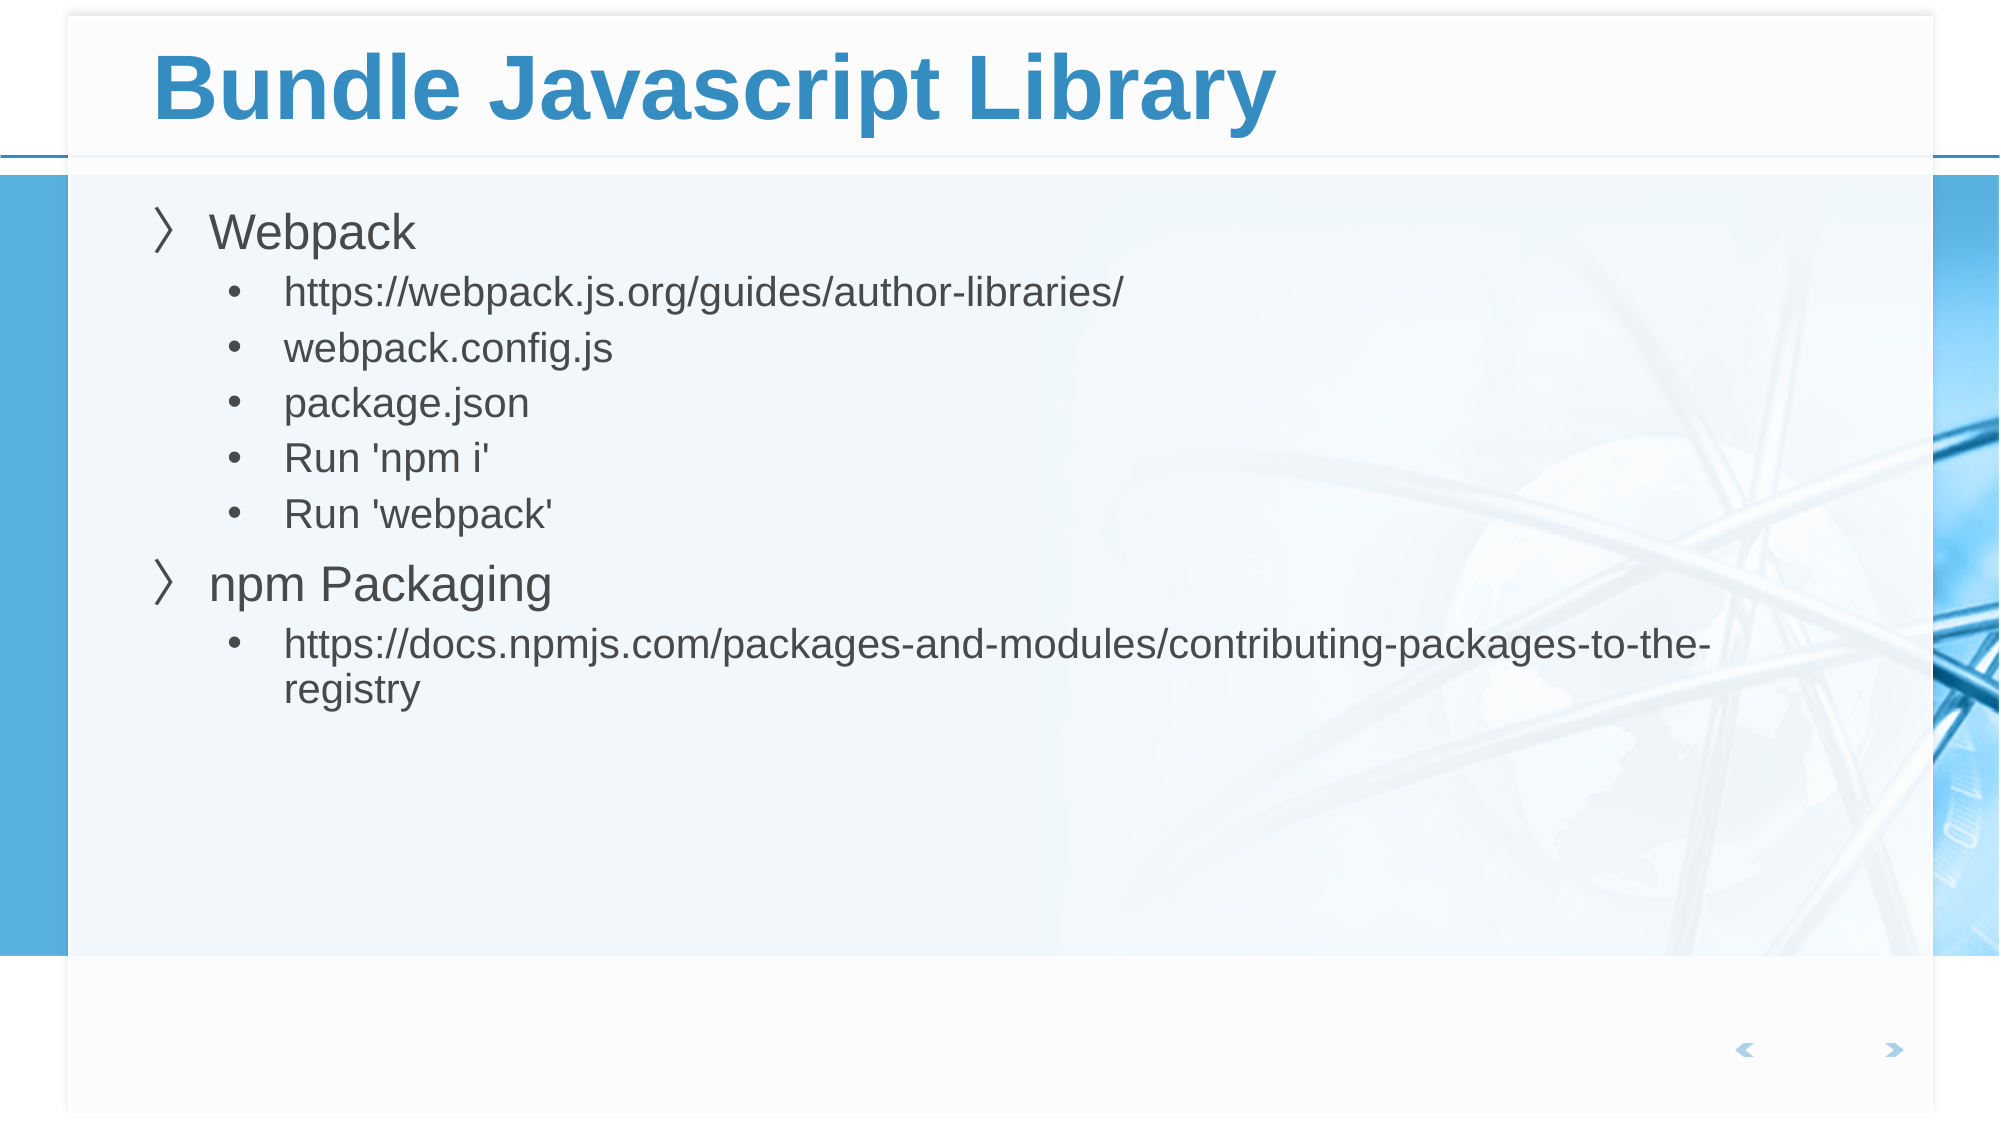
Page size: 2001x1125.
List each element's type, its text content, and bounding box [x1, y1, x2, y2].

list Webpack https://webpack.js.org/guides/author-libraries/ webpack.config.js package.json Run 'npm i' Run 'webpack' npm Packaging https://docs.npmjs.com/packages-and-modules/contributing-packages-to-the-registry [137, 198, 1863, 946]
title Bundle Javascript Library [137, 29, 1863, 150]
picture [0, 0, 2001, 1125]
